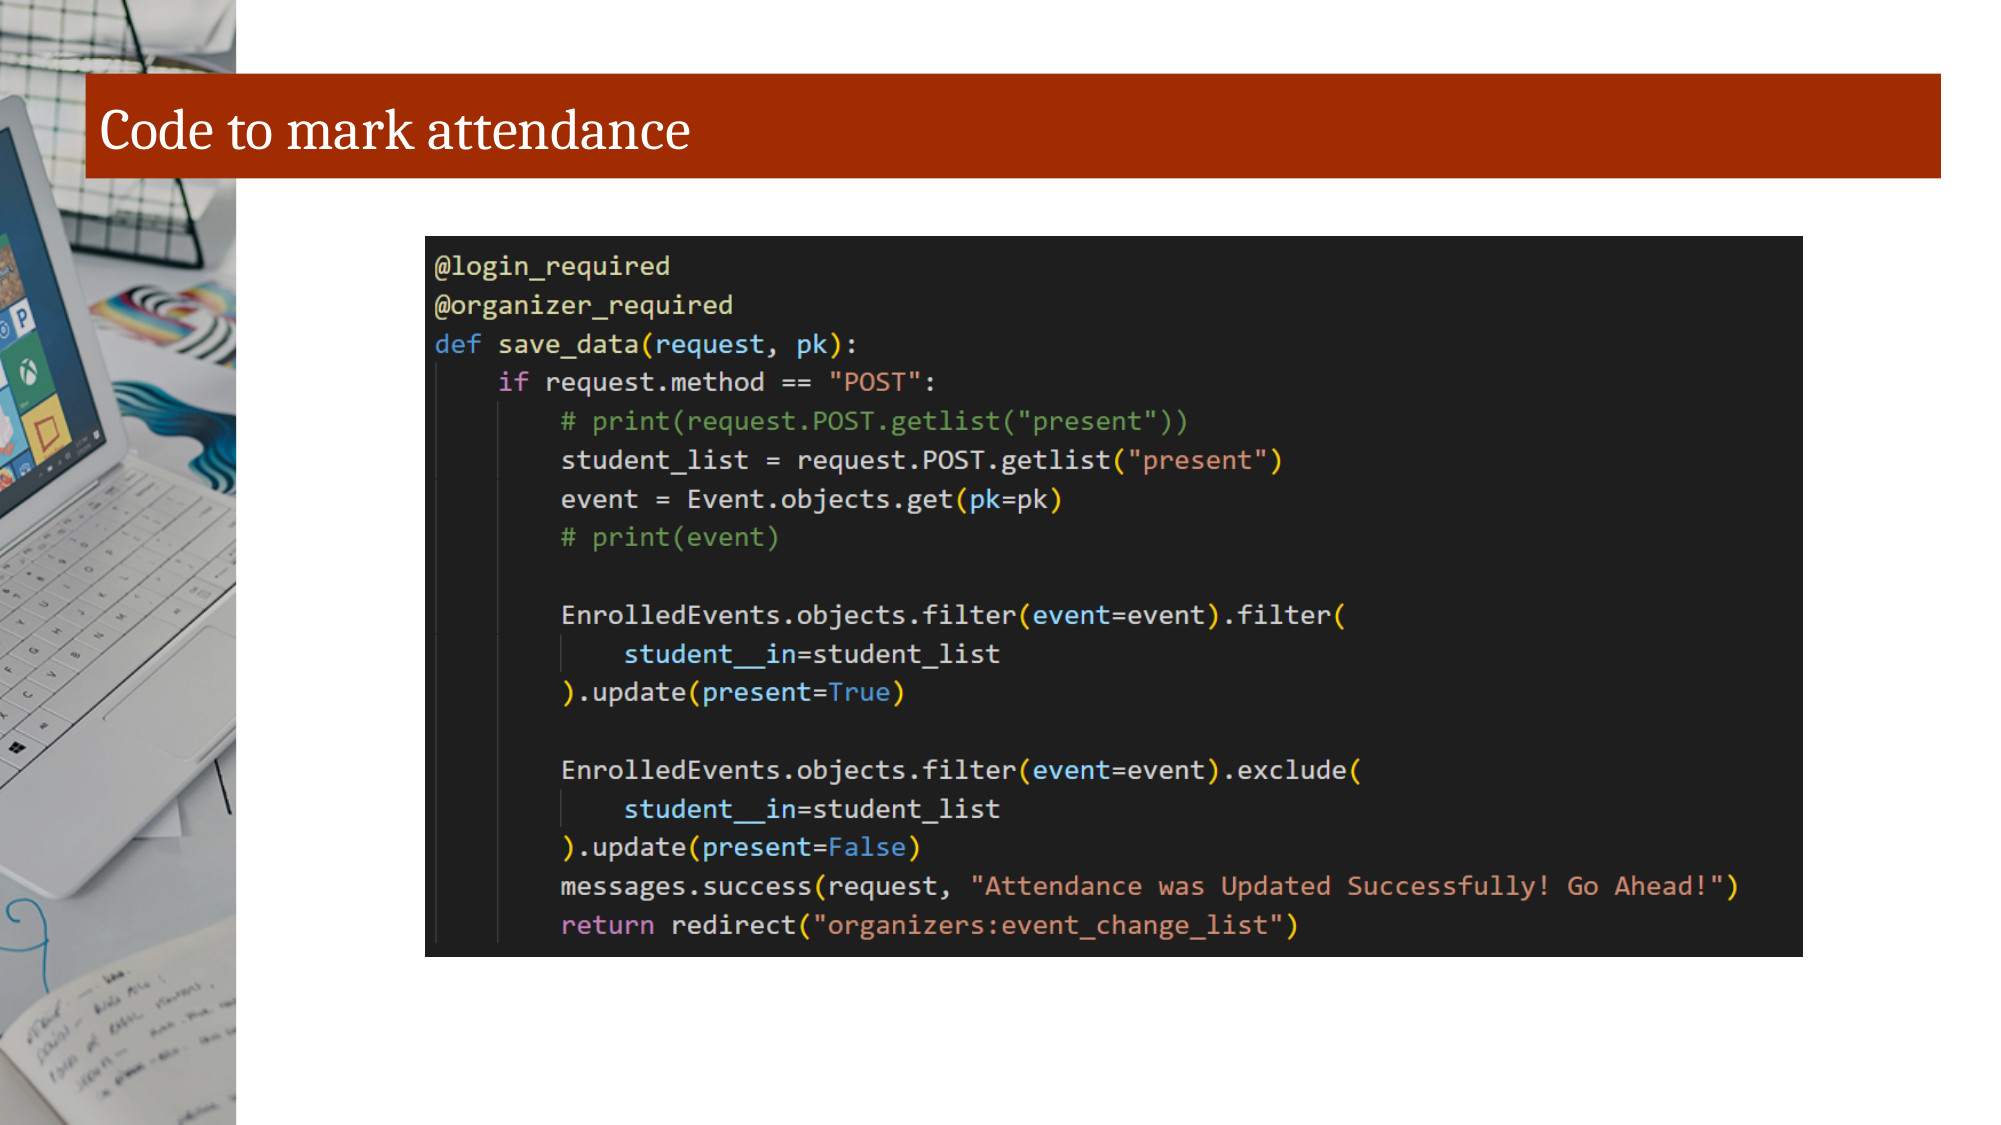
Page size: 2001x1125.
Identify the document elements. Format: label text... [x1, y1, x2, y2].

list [424, 236, 1803, 957]
title Code to mark attendance [85, 73, 1941, 179]
picture [0, 0, 237, 1125]
